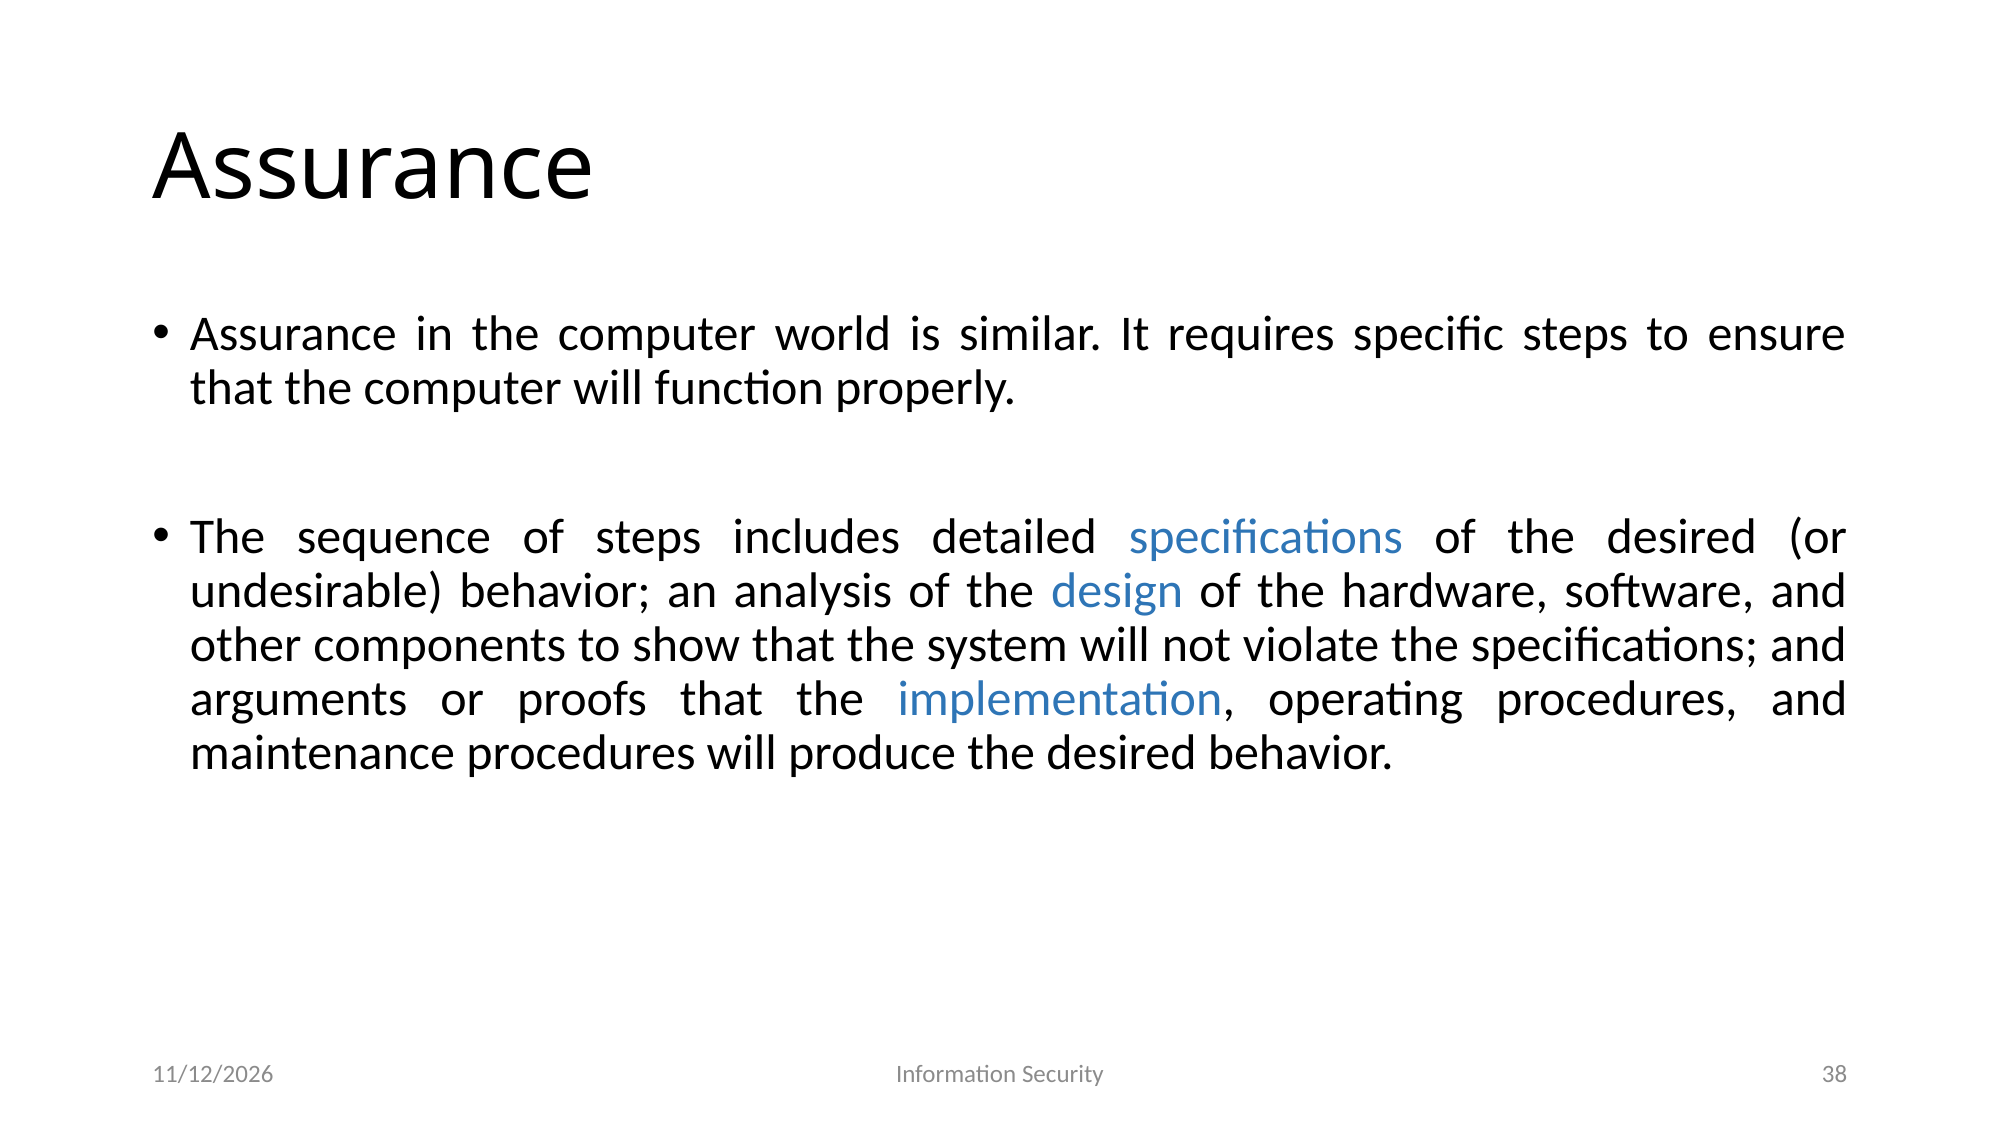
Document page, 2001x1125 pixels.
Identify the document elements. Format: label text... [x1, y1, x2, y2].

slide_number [137, 1042, 588, 1103]
title Assurance [137, 59, 1863, 278]
slide_number 38 [1412, 1042, 1863, 1103]
footer Information Security [662, 1042, 1338, 1103]
list Assurance in the computer world is similar. It requires specific steps to ensure that the computer will function properly. The sequence of steps includes detailed specifications of the desired (or undesirable) behavior; an analysis of the design of the hardware, software, and other components to show that the system will not violate the specifications; and arguments or proofs that the implementation, operating procedures, and maintenance procedures will produce the desired behavior. [137, 299, 1863, 1014]
